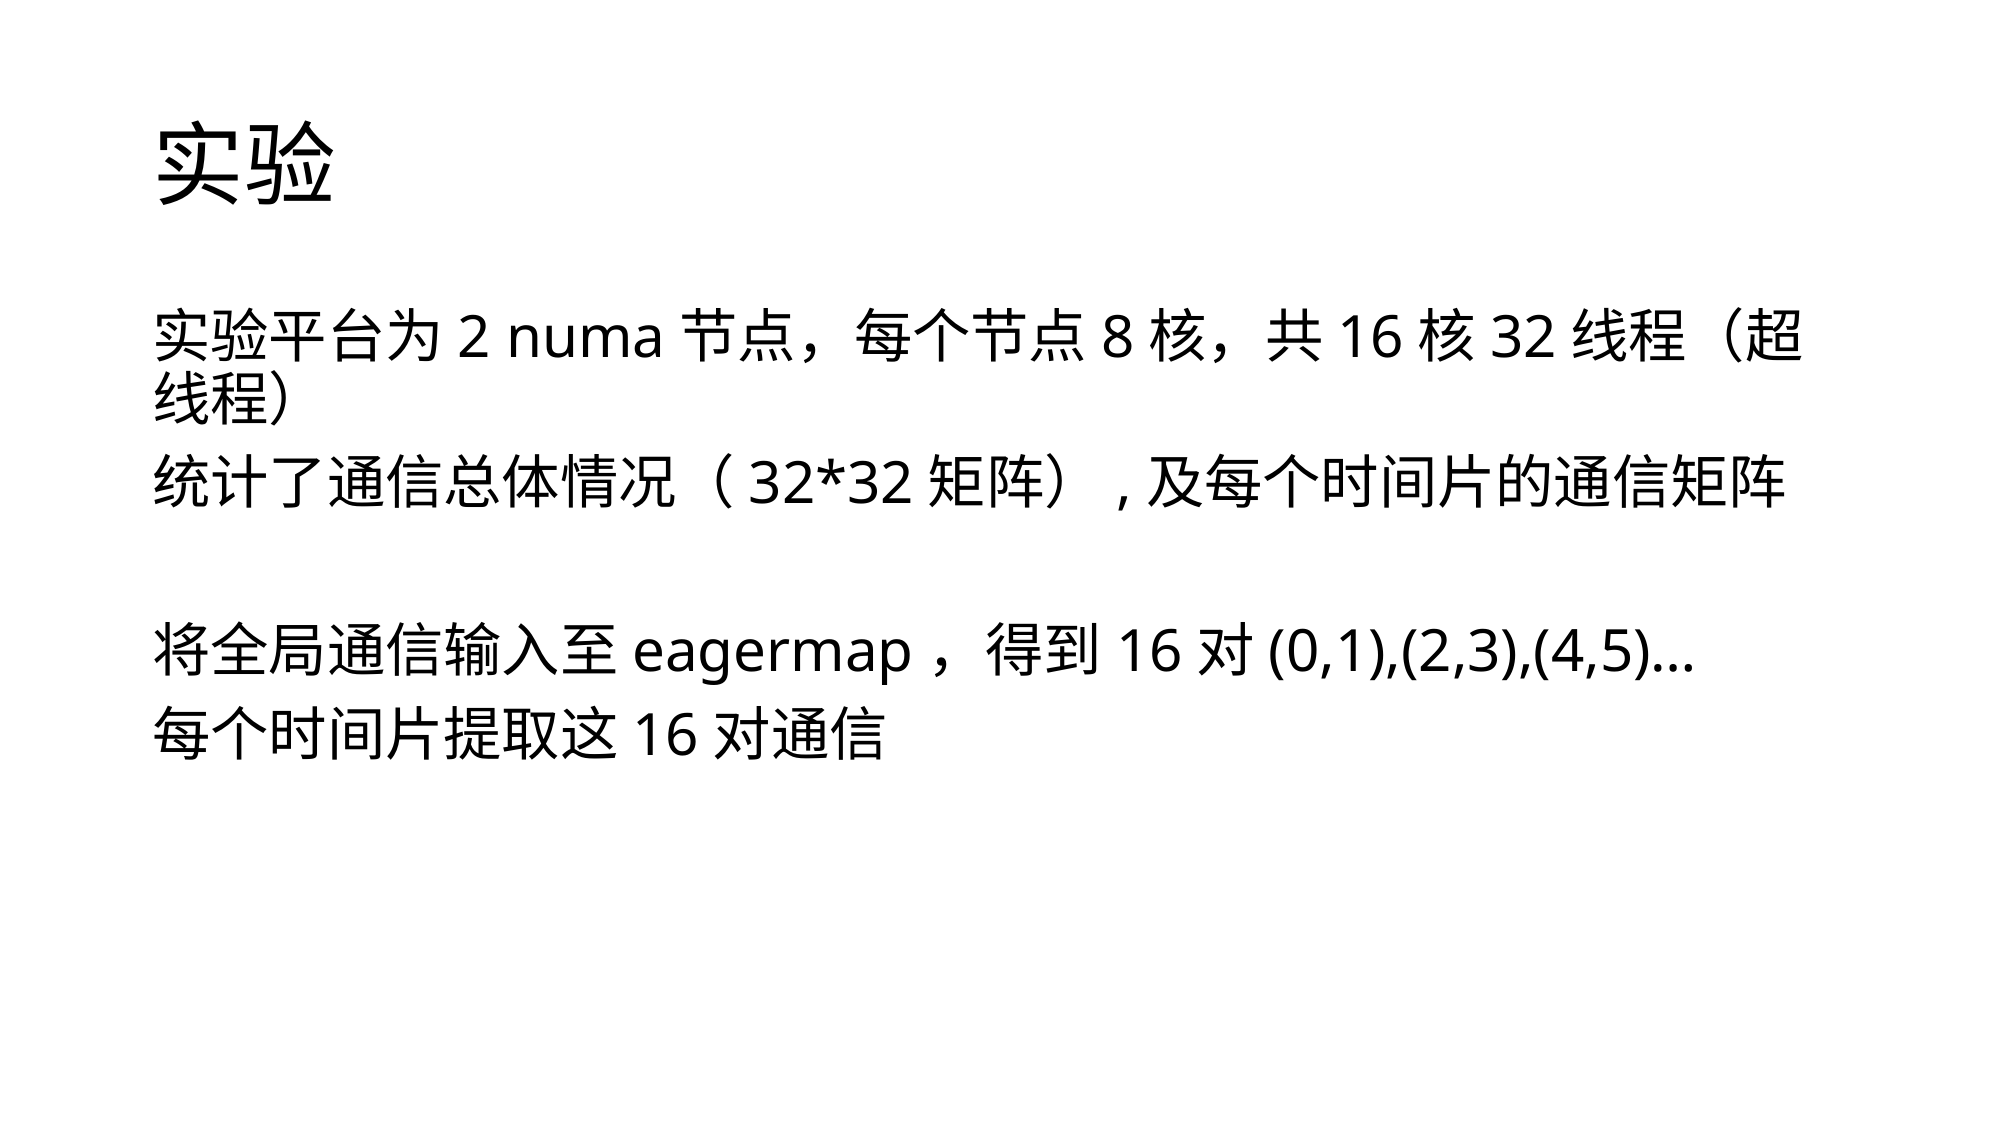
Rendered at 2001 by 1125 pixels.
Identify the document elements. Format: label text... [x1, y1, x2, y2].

list 实验平台为2 numa节点，每个节点8核，共16核32线程（超线程） 统计了通信总体情况（32*32矩阵）,及每个时间片的通信矩阵 将全局通信输入至eagermap，得到16对(0,1),(2,3),(4,5)… 每个时间片提取这16对通信 [137, 299, 1863, 1014]
title 实验 [137, 59, 1863, 278]
